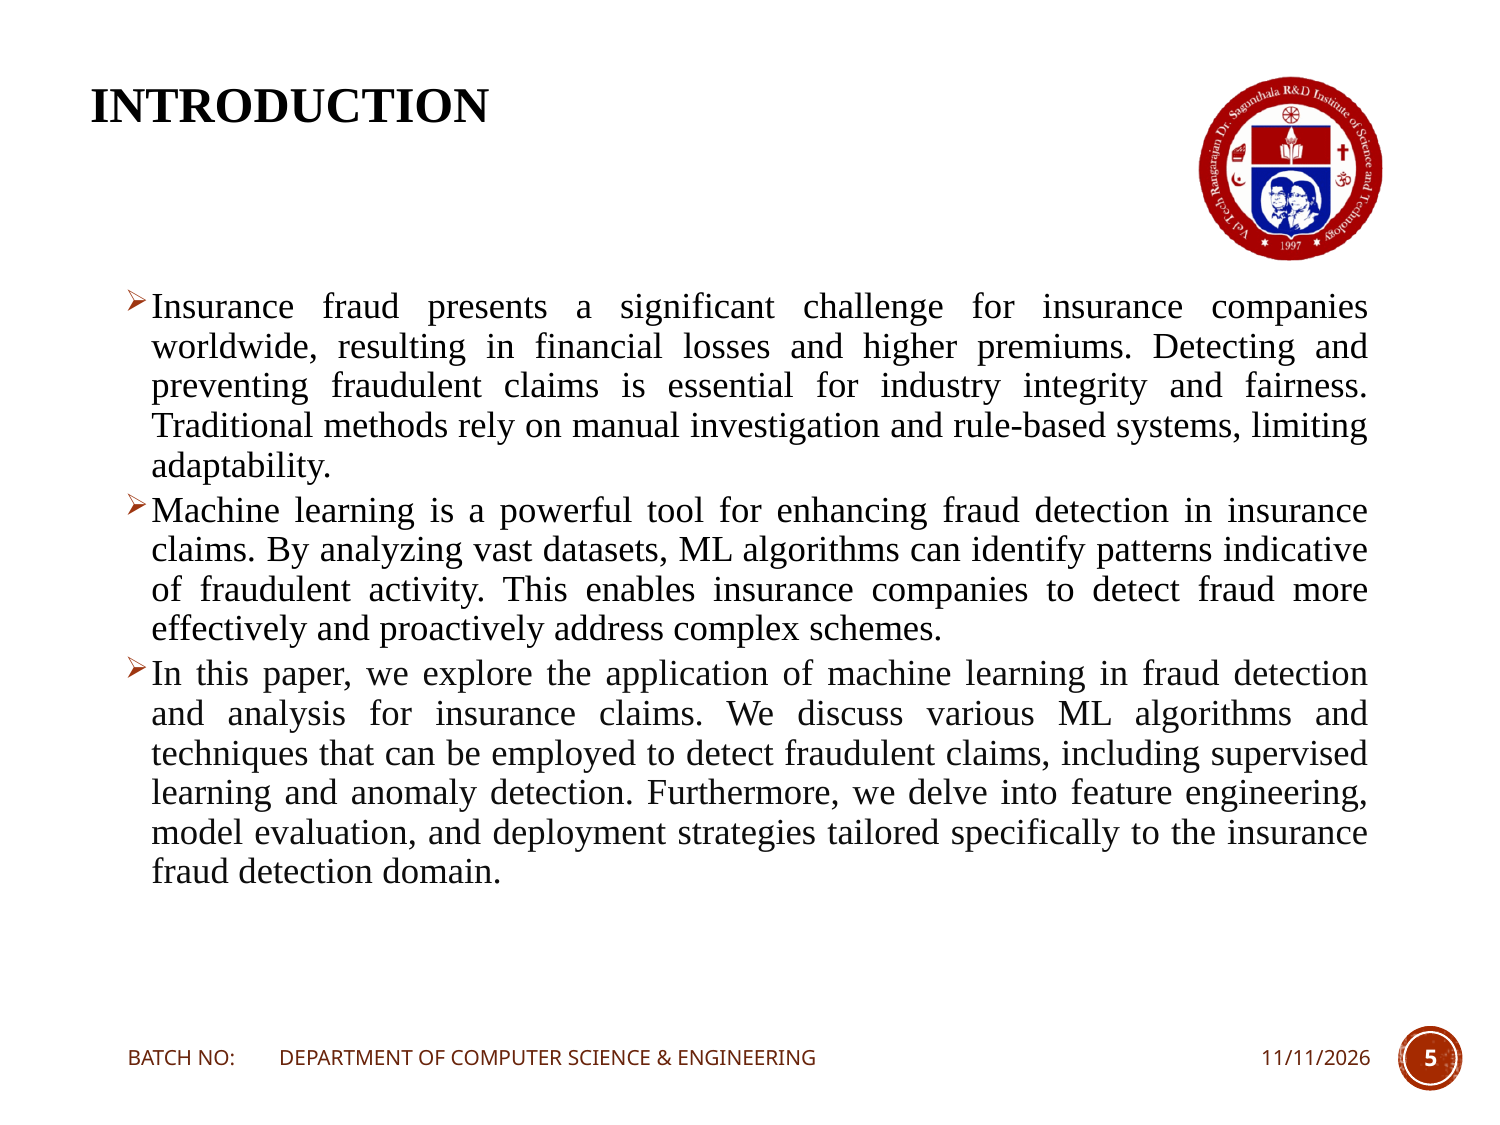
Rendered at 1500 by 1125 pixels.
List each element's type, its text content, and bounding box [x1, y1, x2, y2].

footer BATCH NO: DEPARTMENT OF COMPUTER SCIENCE & ENGINEERING [112, 1028, 891, 1089]
list Insurance fraud presents a significant challenge for insurance companies worldwide, resulting in financial losses and higher premiums. Detecting and preventing fraudulent claims is essential for industry integrity and fairness. Traditional methods rely on manual investigation and rule-based systems, limiting adaptability. Machine learning is a powerful tool for enhancing fraud detection in insurance claims. By analyzing vast datasets, ML algorithms can identify patterns indicative of fraudulent activity. This enables insurance companies to detect fraud more effectively and proactively address complex schemes. In this paper, we explore the application of machine learning in fraud detection and analysis for insurance claims. We discuss various ML algorithms and techniques that can be employed to detect fraudulent claims, including supervised learning and anomaly detection. Furthermore, we delve into feature engineering, model evaluation, and deployment strategies tailored specifically to the insurance fraud detection domain. [110, 279, 1385, 988]
slide_number 5 [1391, 1028, 1471, 1089]
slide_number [982, 1028, 1386, 1089]
picture [1198, 195, 1383, 261]
title INTRODUCTION [75, 17, 1425, 195]
